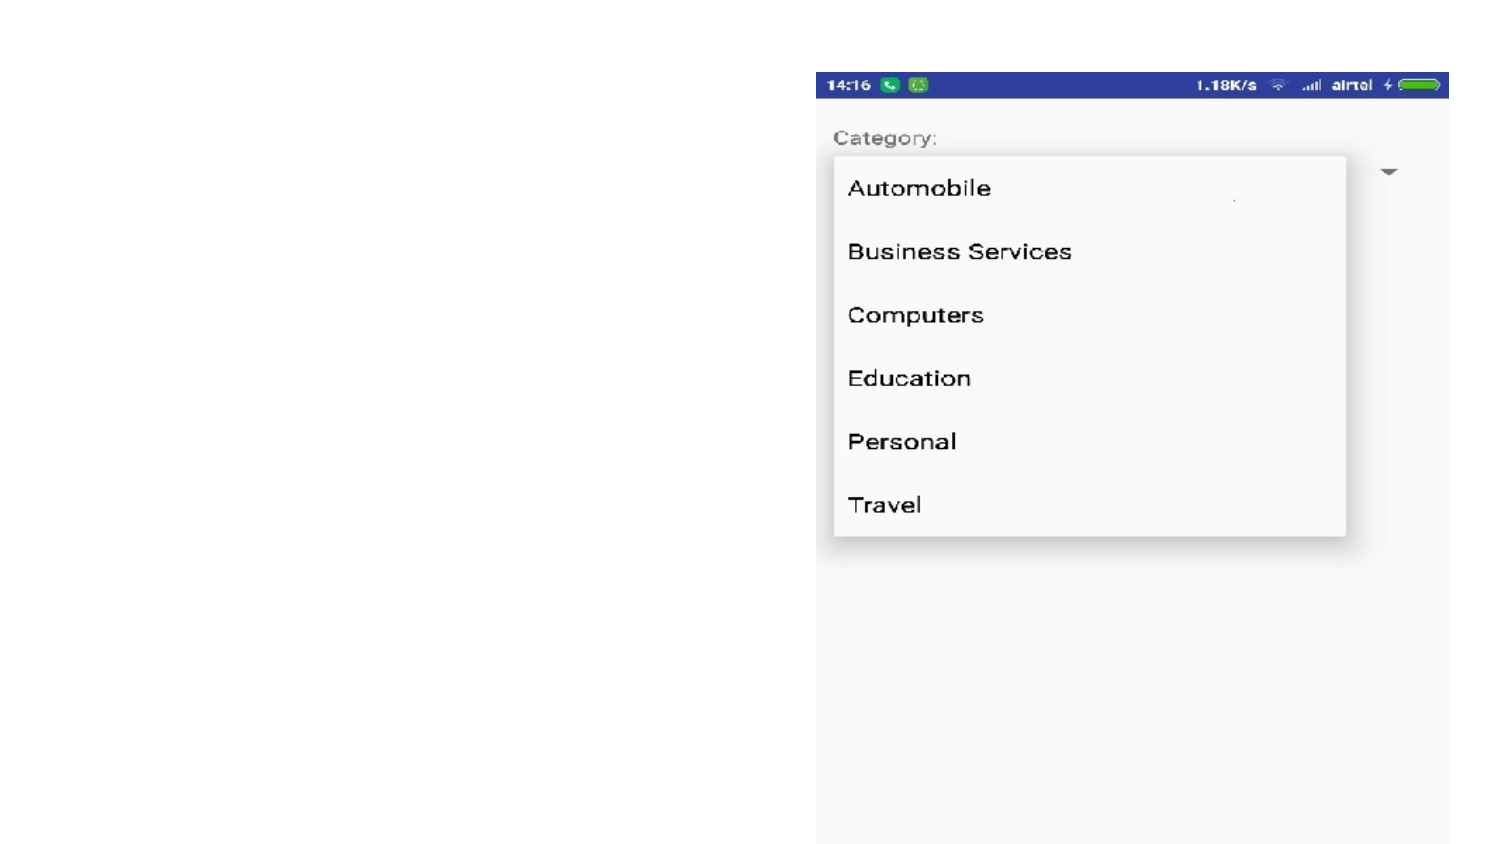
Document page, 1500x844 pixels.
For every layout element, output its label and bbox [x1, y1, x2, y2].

picture [815, 72, 1450, 844]
